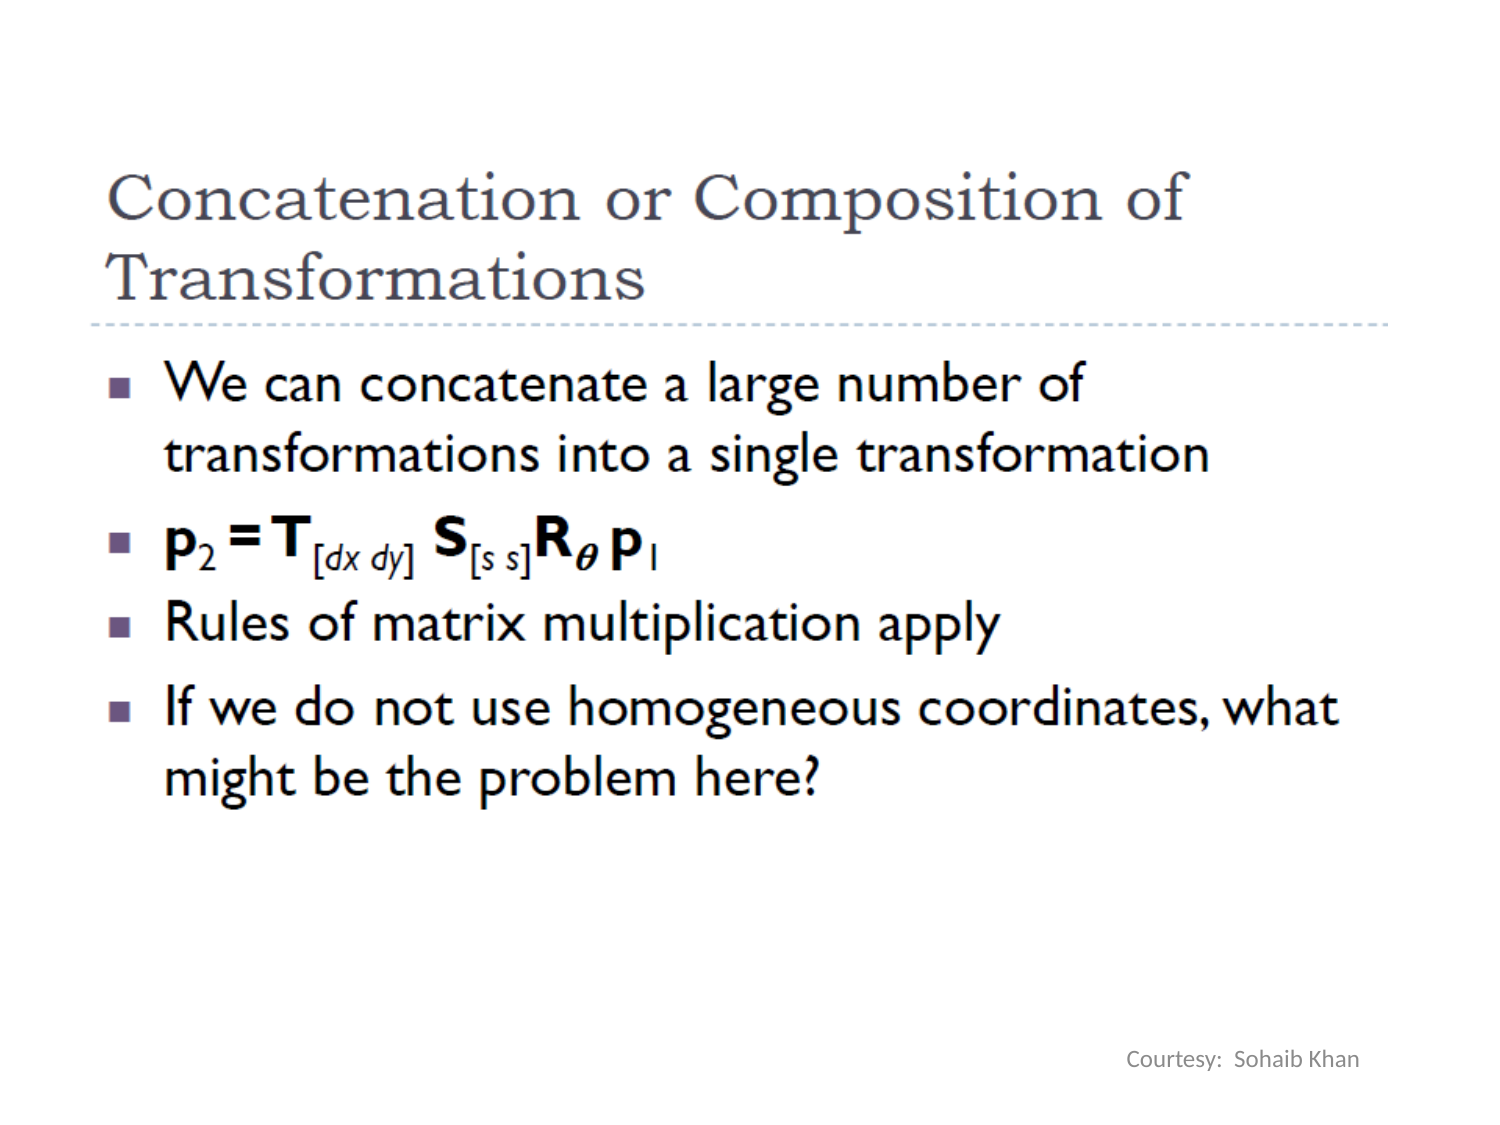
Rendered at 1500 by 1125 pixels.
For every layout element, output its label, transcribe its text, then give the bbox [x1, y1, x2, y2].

footer Courtesy: Sohaib Khan [1074, 1027, 1413, 1088]
picture [37, 131, 1388, 838]
